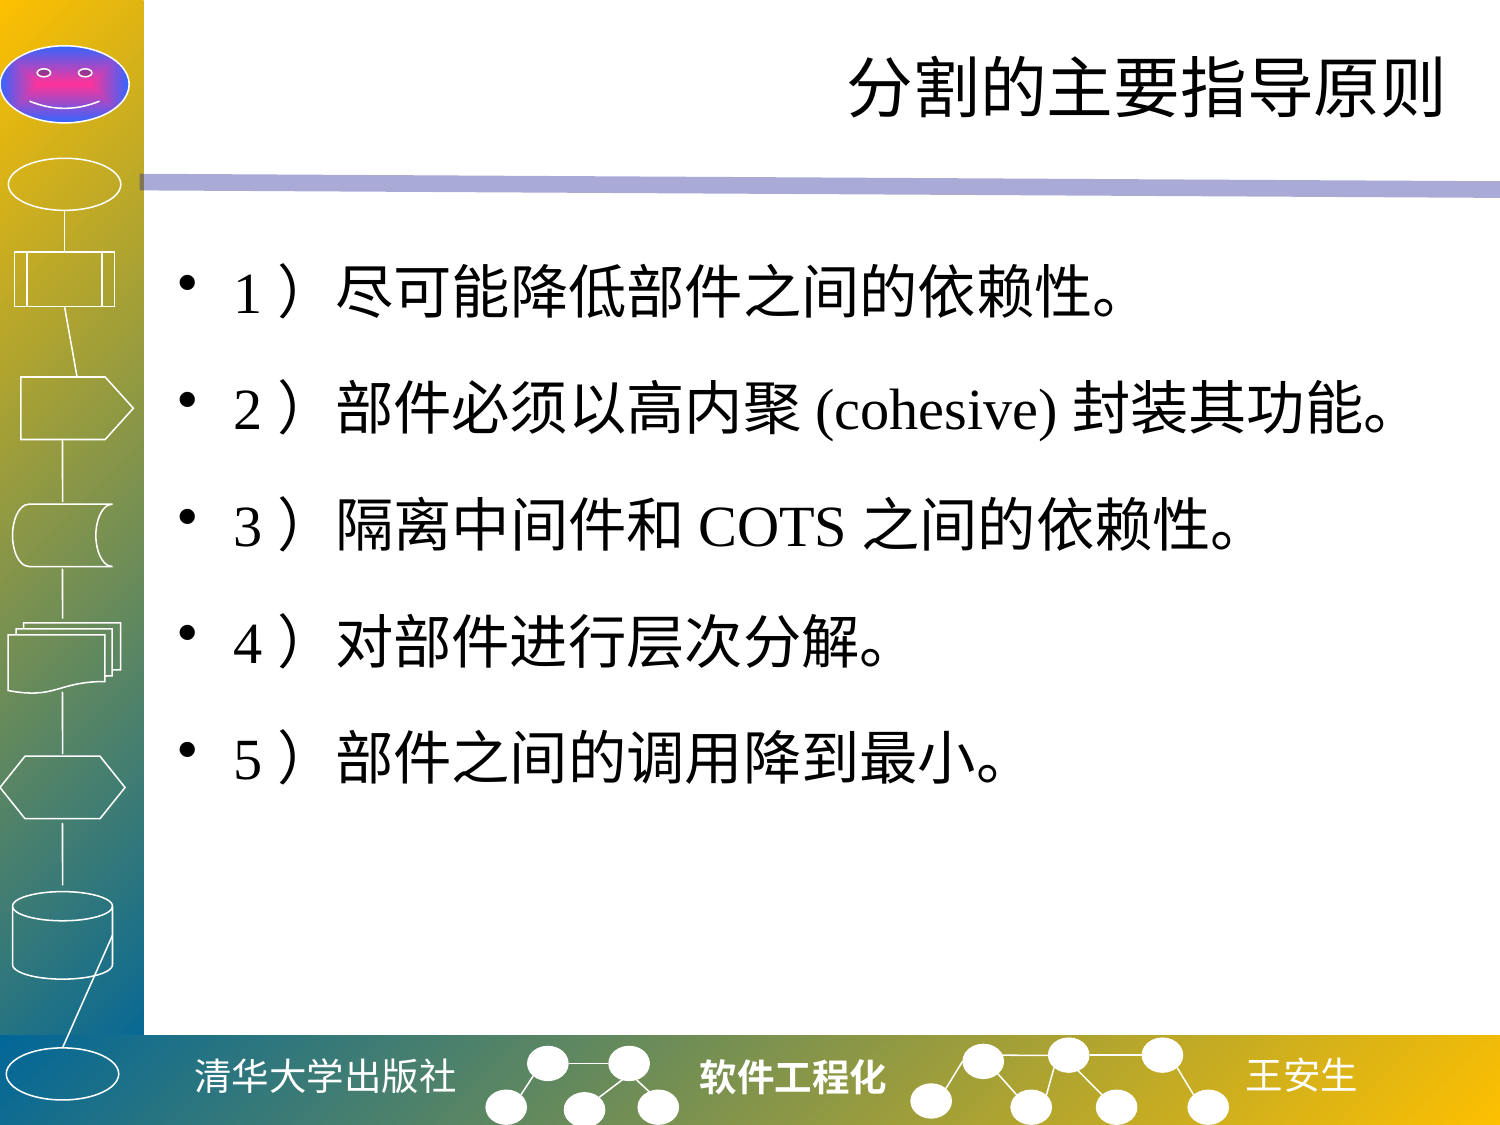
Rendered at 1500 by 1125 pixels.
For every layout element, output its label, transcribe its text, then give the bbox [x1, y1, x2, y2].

list 1）尽可能降低部件之间的依赖性。 2）部件必须以高内聚(cohesive)封装其功能。 3）隔离中间件和COTS之间的依赖性。 4）对部件进行层次分解。 5）部件之间的调用降到最小。 [162, 212, 1476, 1017]
title 分割的主要指导原则 [187, 24, 1463, 147]
